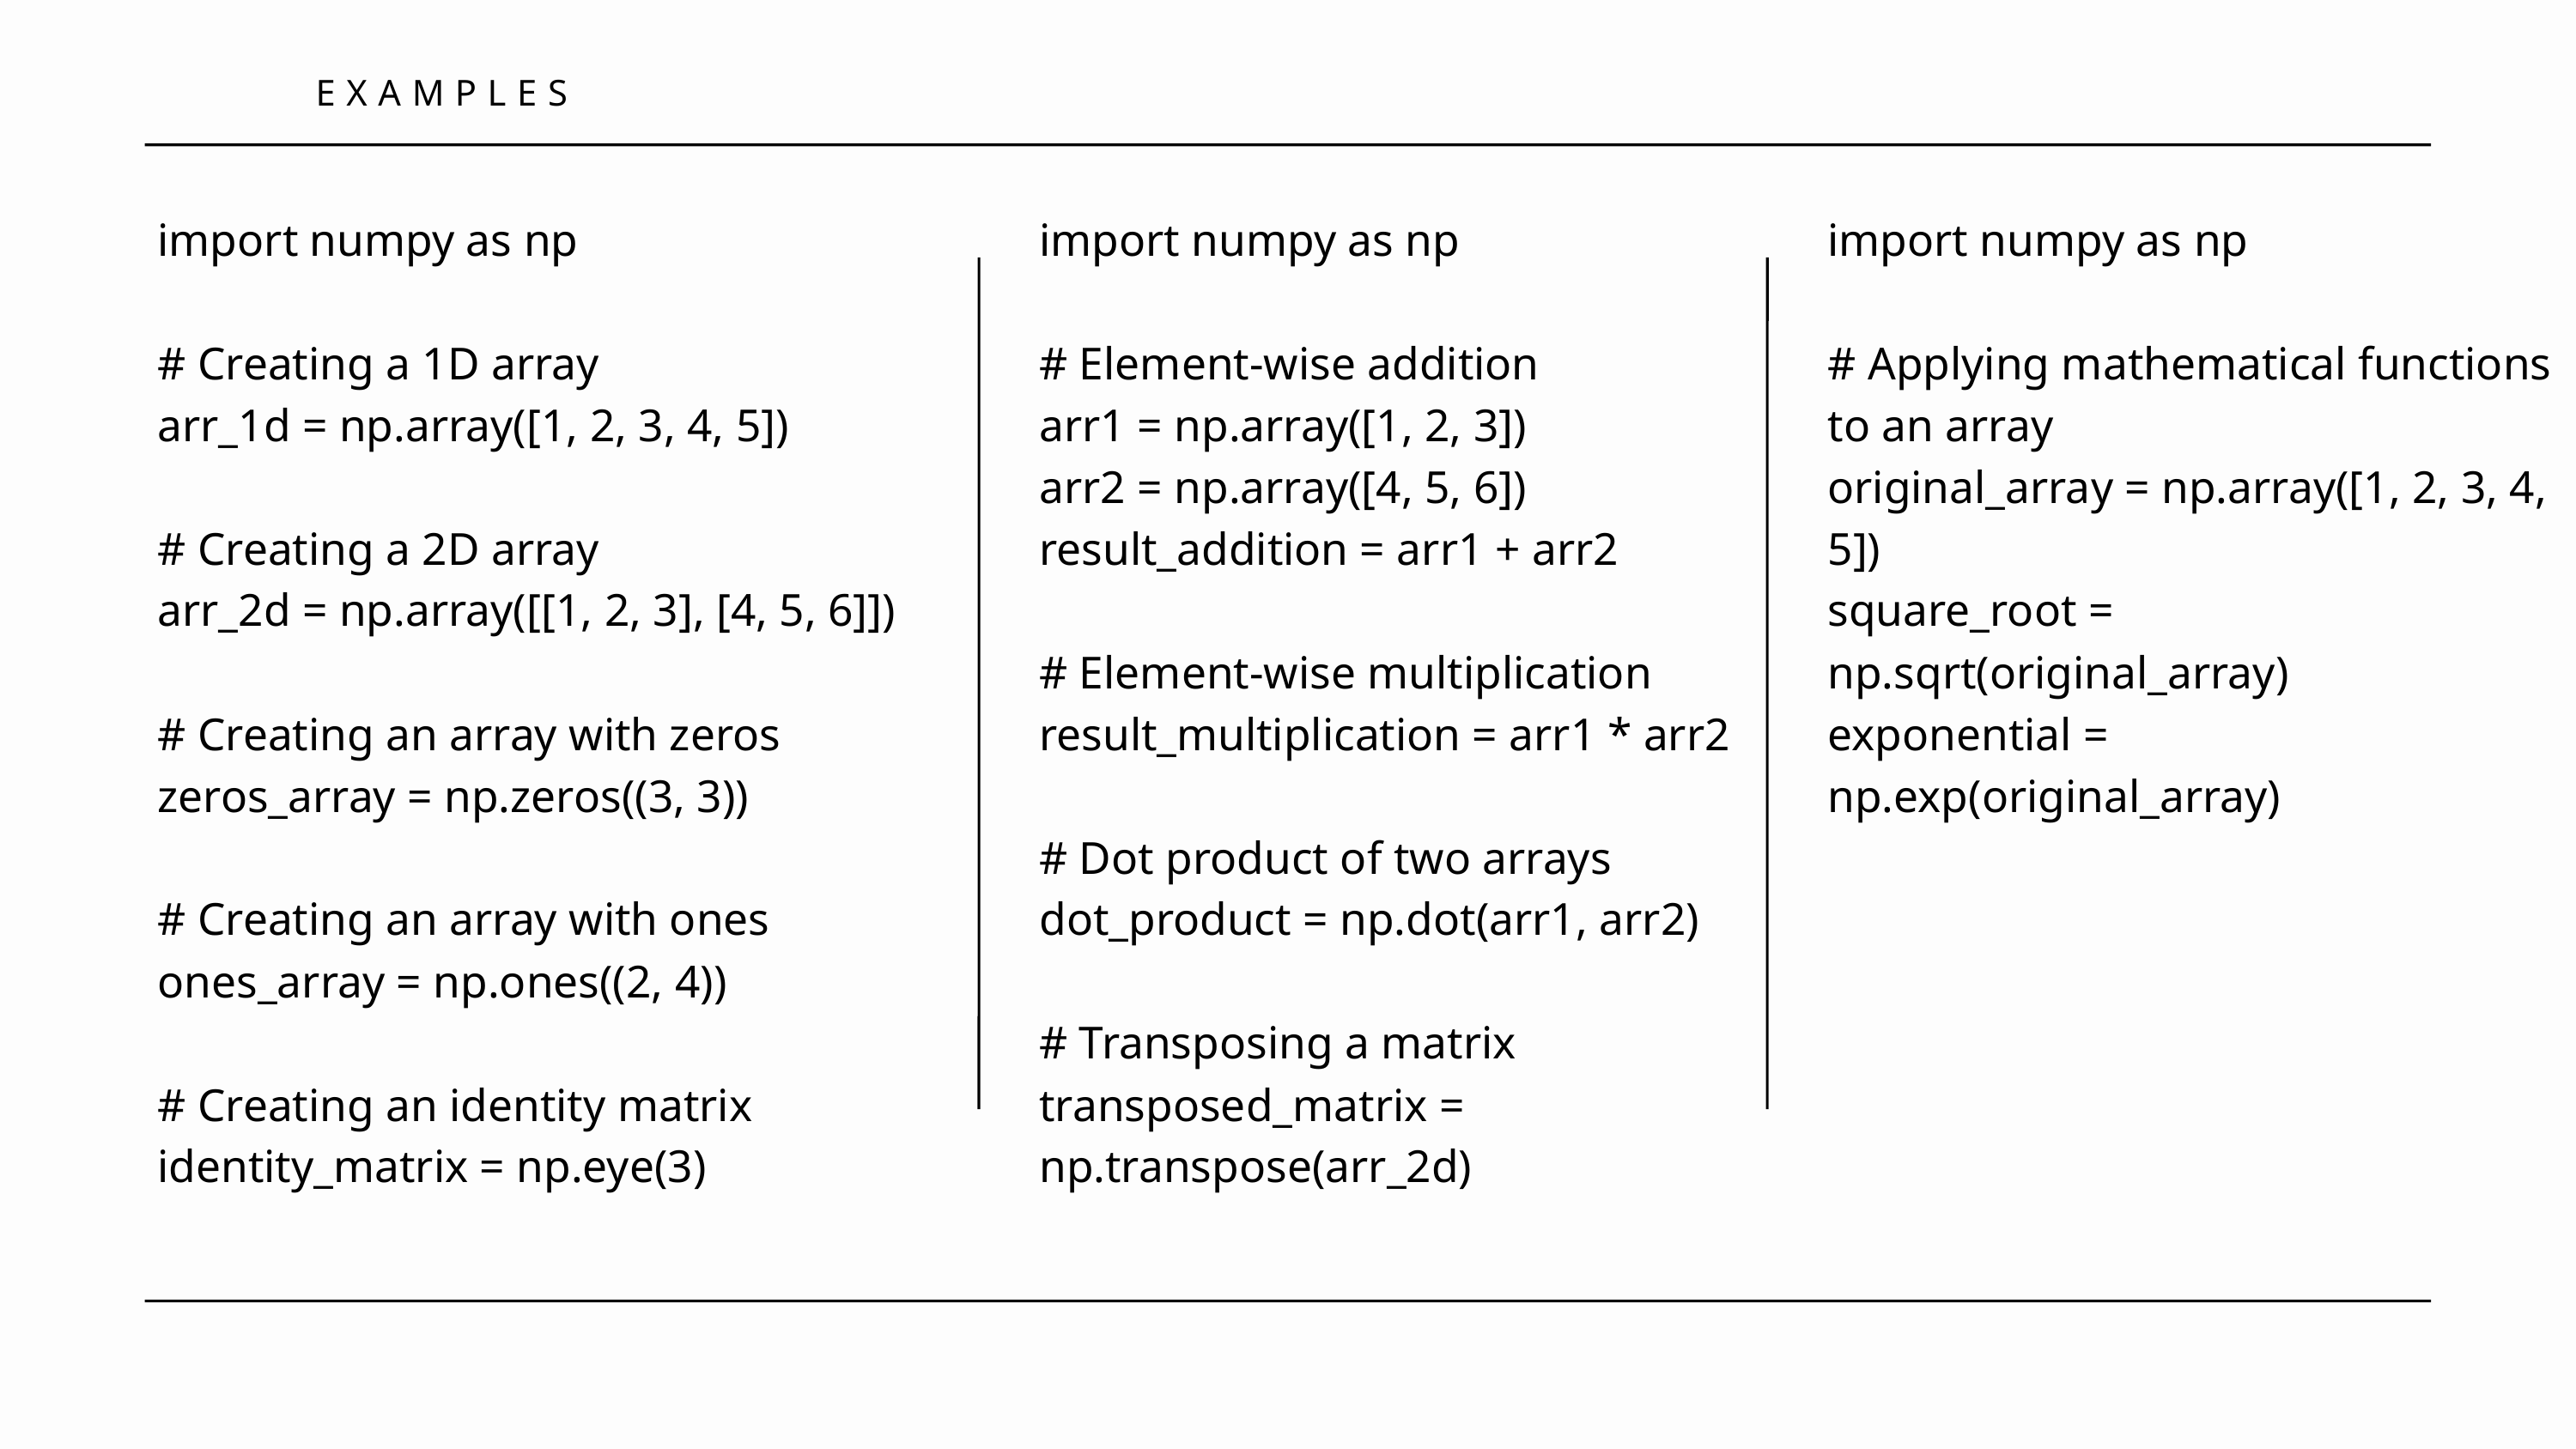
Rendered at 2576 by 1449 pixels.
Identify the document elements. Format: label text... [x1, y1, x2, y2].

text_box import numpy as np # Element-wise addition arr1 = np.array([1, 2, 3]) arr2 = np.array([4, 5, 6]) result_addition = arr1 + arr2 # Element-wise multiplication result_multiplication = arr1 * arr2 # Dot product of two arrays dot_product = np.dot(arr1, arr2) # Transposing a matrix transposed_matrix = np.transpose(arr_2d) [1039, 203, 1769, 1254]
text_box import numpy as np # Applying mathematical functions to an array original_array = np.array([1, 2, 3, 4, 5]) square_root = np.sqrt(original_array) exponential = np.exp(original_array) [1827, 203, 2557, 883]
text_box import numpy as np # Creating a 1D array arr_1d = np.array([1, 2, 3, 4, 5]) # Creating a 2D array arr_2d = np.array([[1, 2, 3], [4, 5, 6]]) # Creating an array with zeros zeros_array = np.zeros((3, 3)) # Creating an array with ones ones_array = np.ones((2, 4)) # Creating an identity matrix identity_matrix = np.eye(3) [157, 203, 978, 1254]
text_box EXAMPLES [144, 63, 568, 114]
